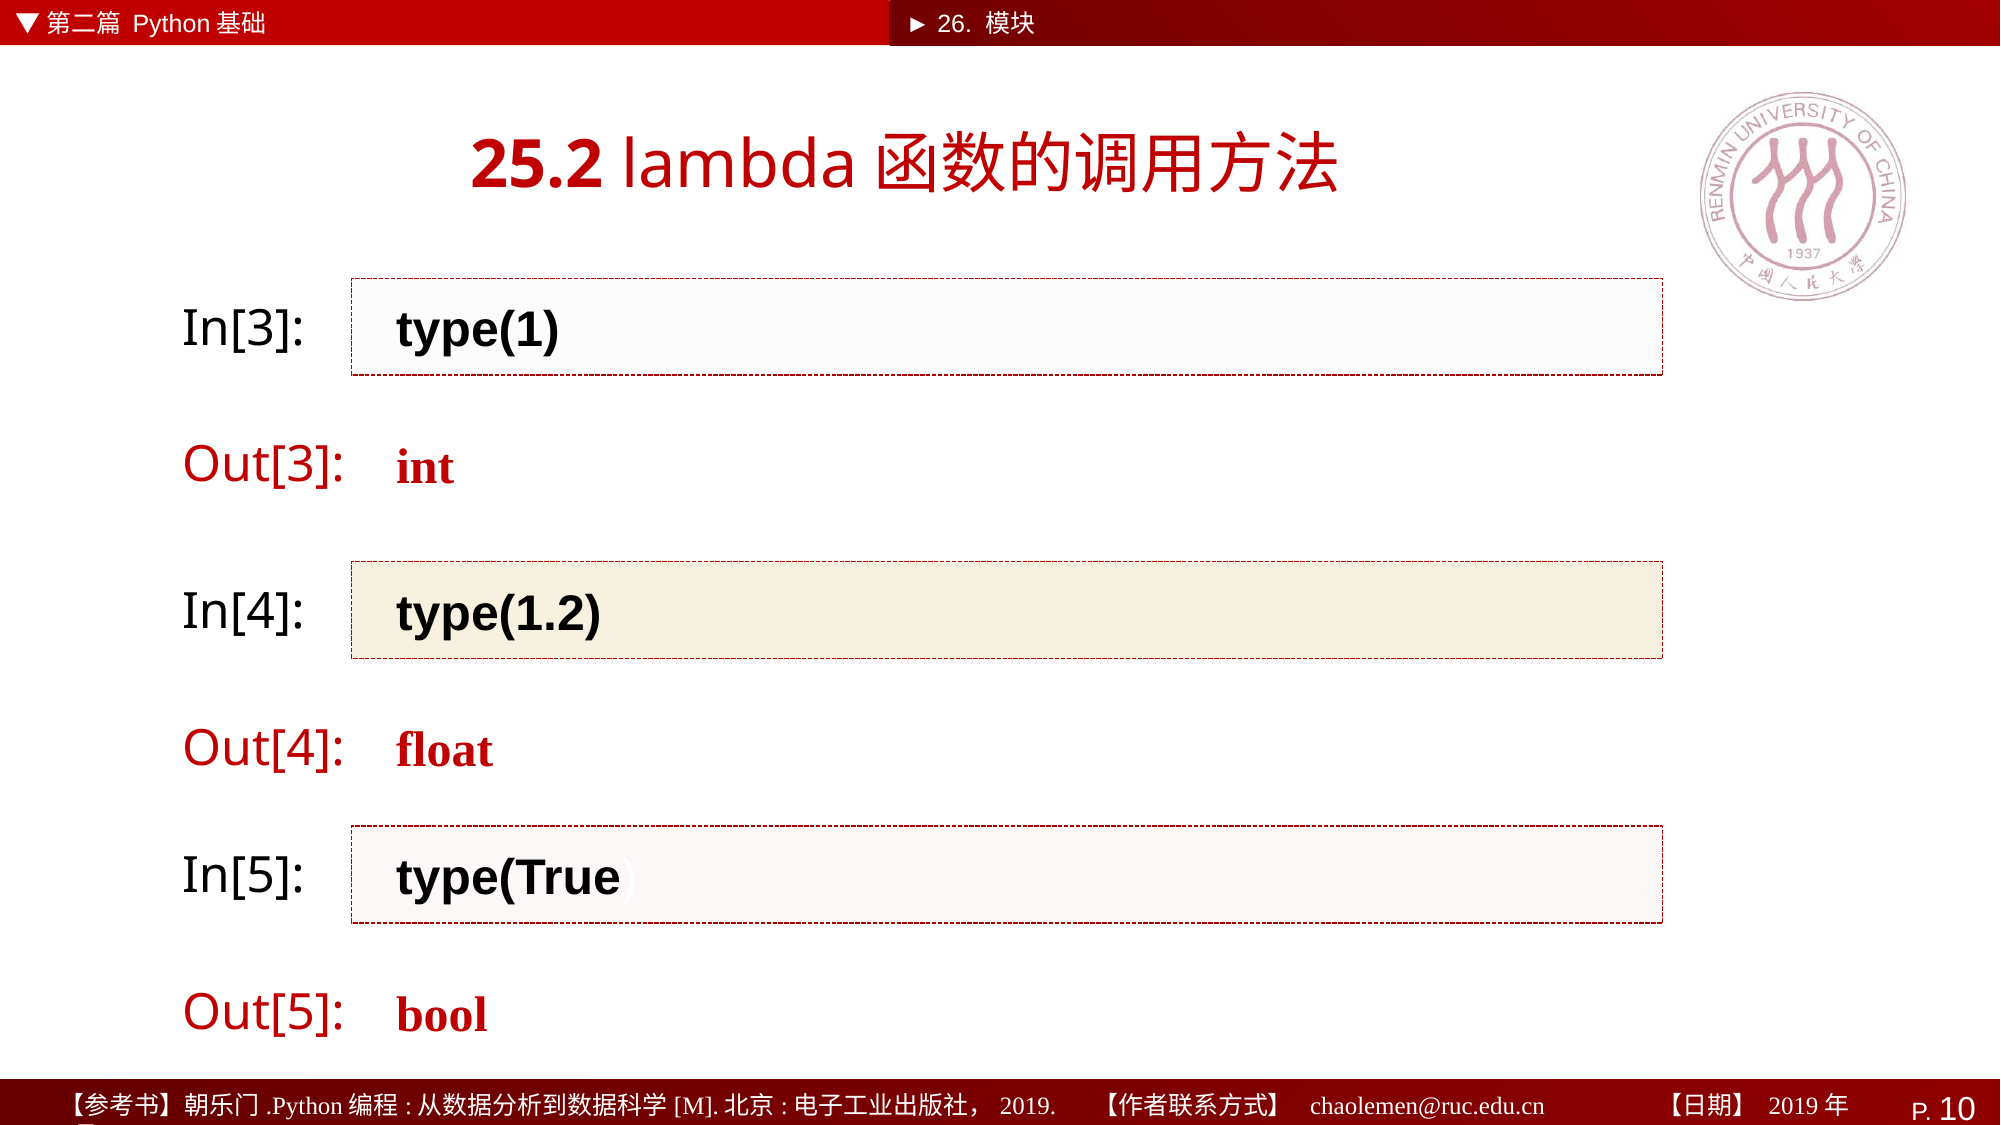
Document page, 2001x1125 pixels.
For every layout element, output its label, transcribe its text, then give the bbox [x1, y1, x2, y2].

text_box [167, 278, 1663, 513]
title 25.2 lambda函数的调用方法 [101, 92, 1710, 229]
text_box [167, 561, 1663, 796]
picture [1696, 89, 1910, 304]
list ► 26. 模块 [890, 0, 1249, 43]
list ▼第二篇 Python基础 [0, 0, 725, 43]
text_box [167, 826, 1663, 1060]
